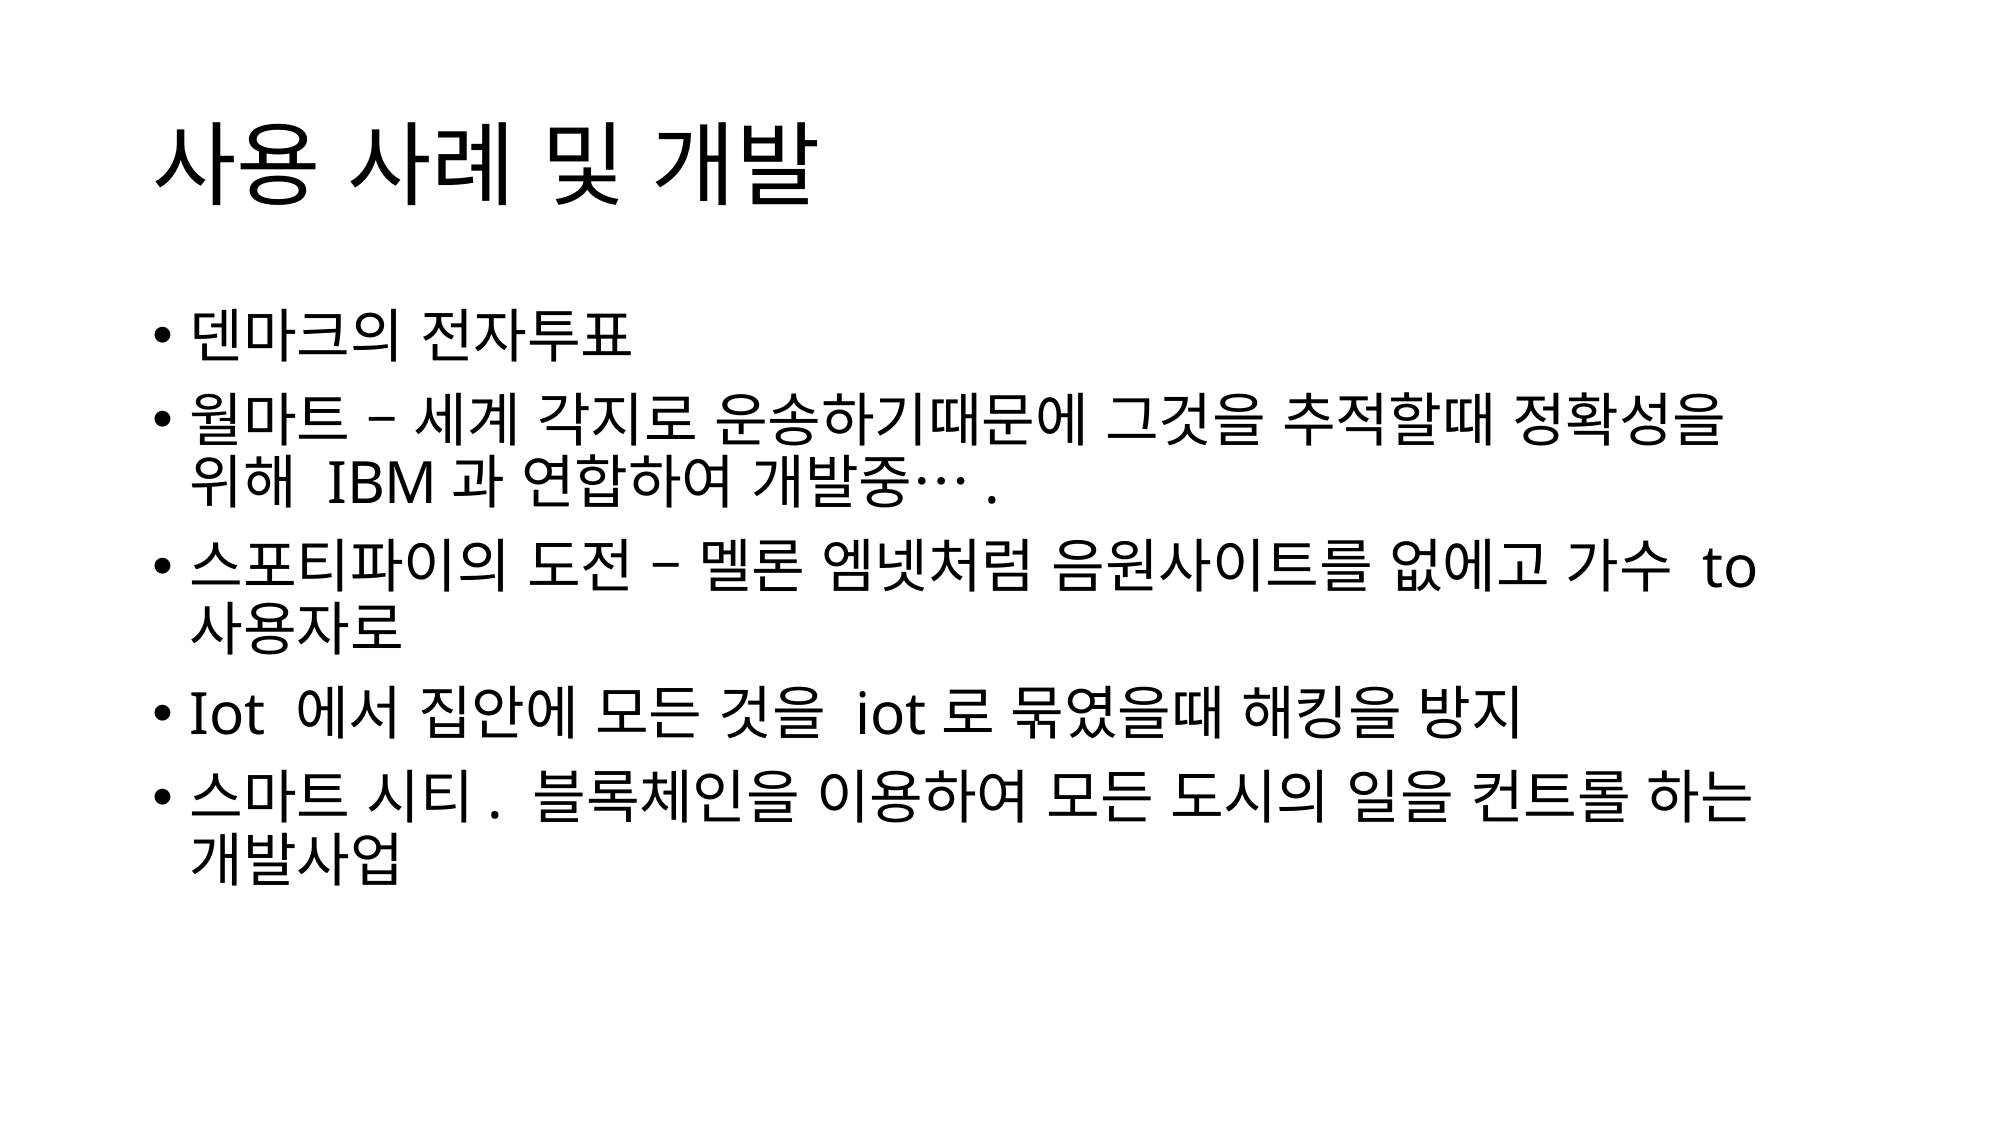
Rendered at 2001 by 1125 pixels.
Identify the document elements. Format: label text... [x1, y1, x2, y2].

list 덴마크의 전자투표 월마트 – 세계 각지로 운송하기때문에 그것을 추적할때 정확성을 위해 IBM과 연합하여 개발중…. 스포티파이의 도전 – 멜론 엠넷처럼 음원사이트를 없에고 가수 to 사용자로 Iot 에서 집안에 모든 것을 iot로 묶였을때 해킹을 방지 스마트 시티. 블록체인을 이용하여 모든 도시의 일을 컨트롤 하는 개발사업 [137, 299, 1863, 1014]
title 사용 사례 및 개발 [137, 59, 1863, 278]
